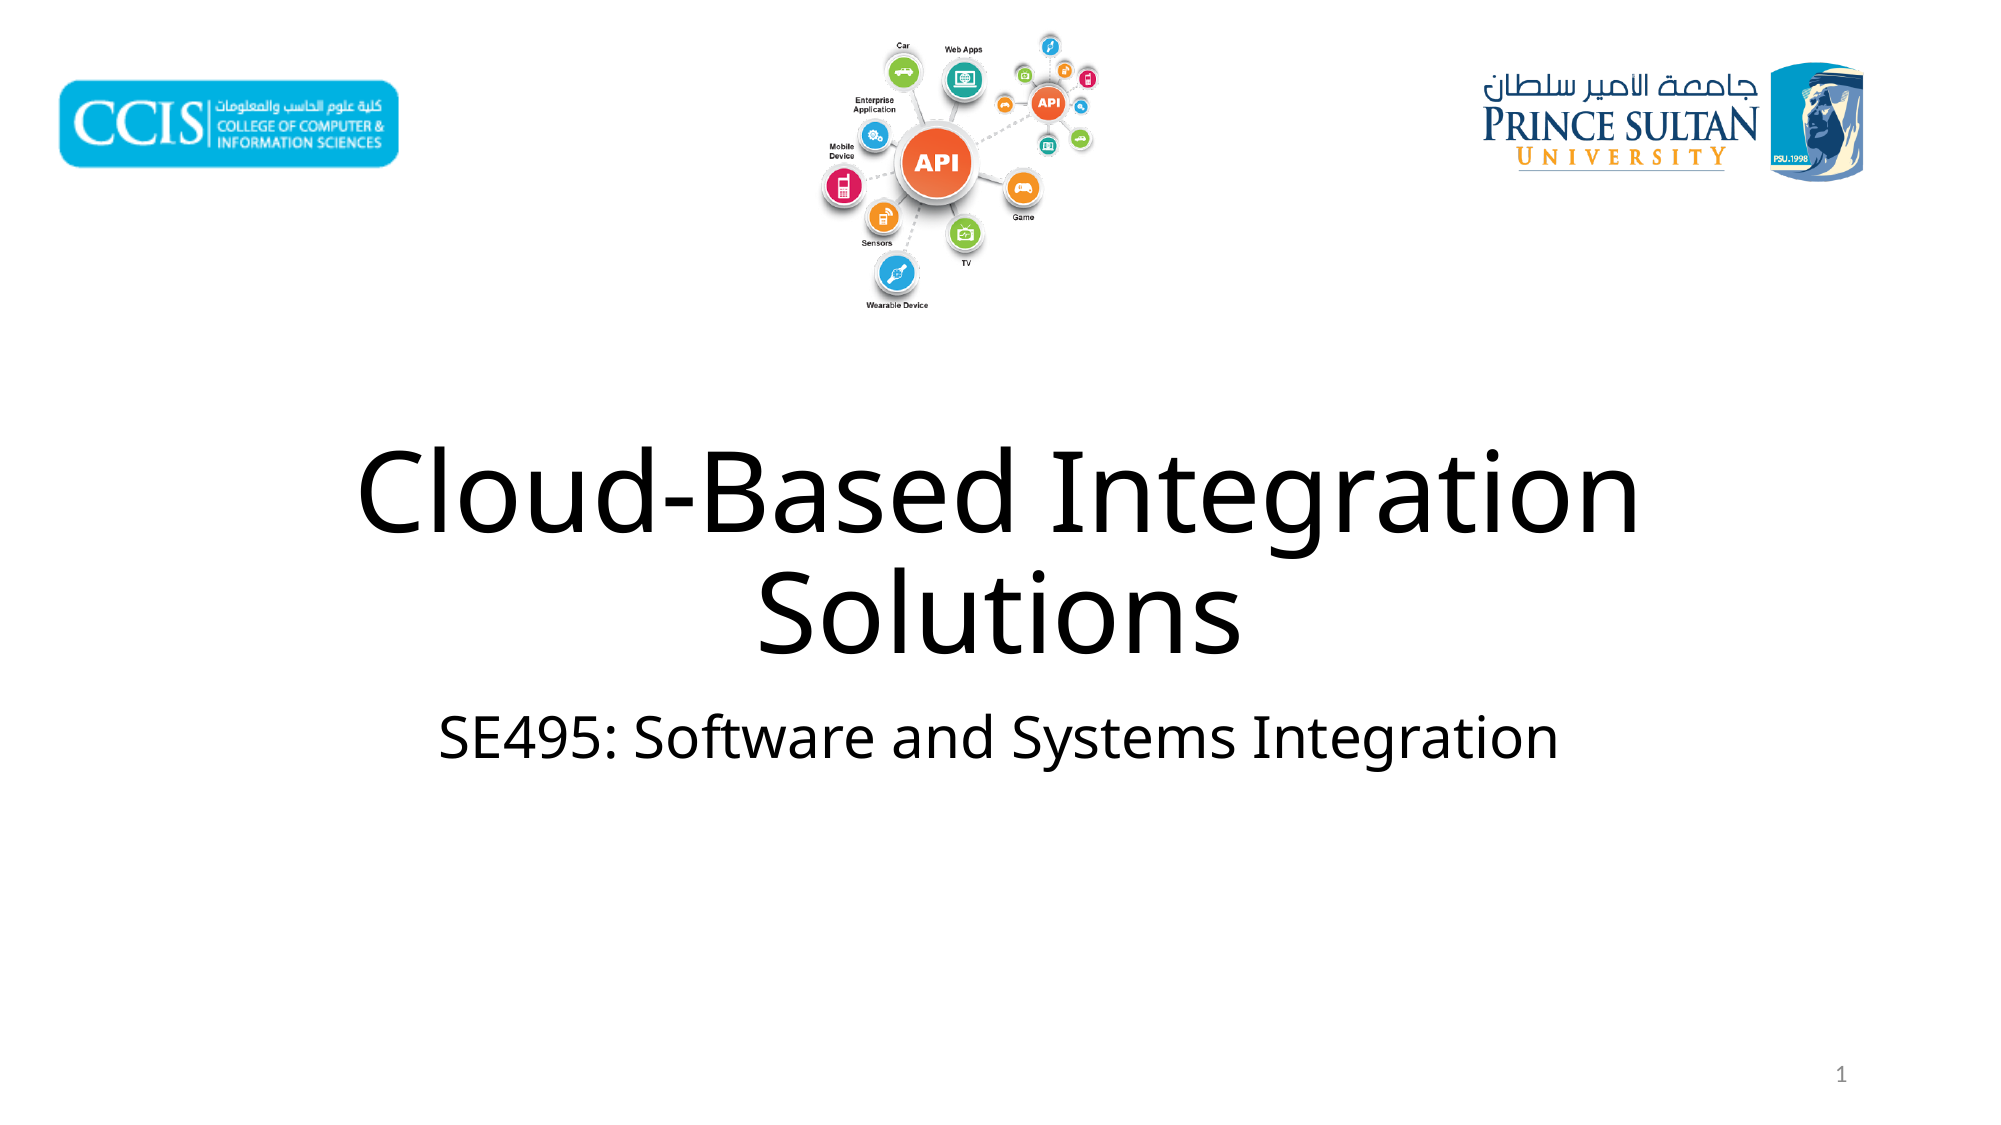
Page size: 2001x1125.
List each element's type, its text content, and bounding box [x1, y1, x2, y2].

picture [1451, 49, 1879, 199]
picture [57, 78, 402, 170]
picture [813, 28, 1104, 294]
subtitle SE495: Software and Systems Integration [249, 700, 1750, 973]
title Cloud-Based Integration Solutions [249, 294, 1750, 686]
slide_number 1 [1412, 1042, 1863, 1103]
